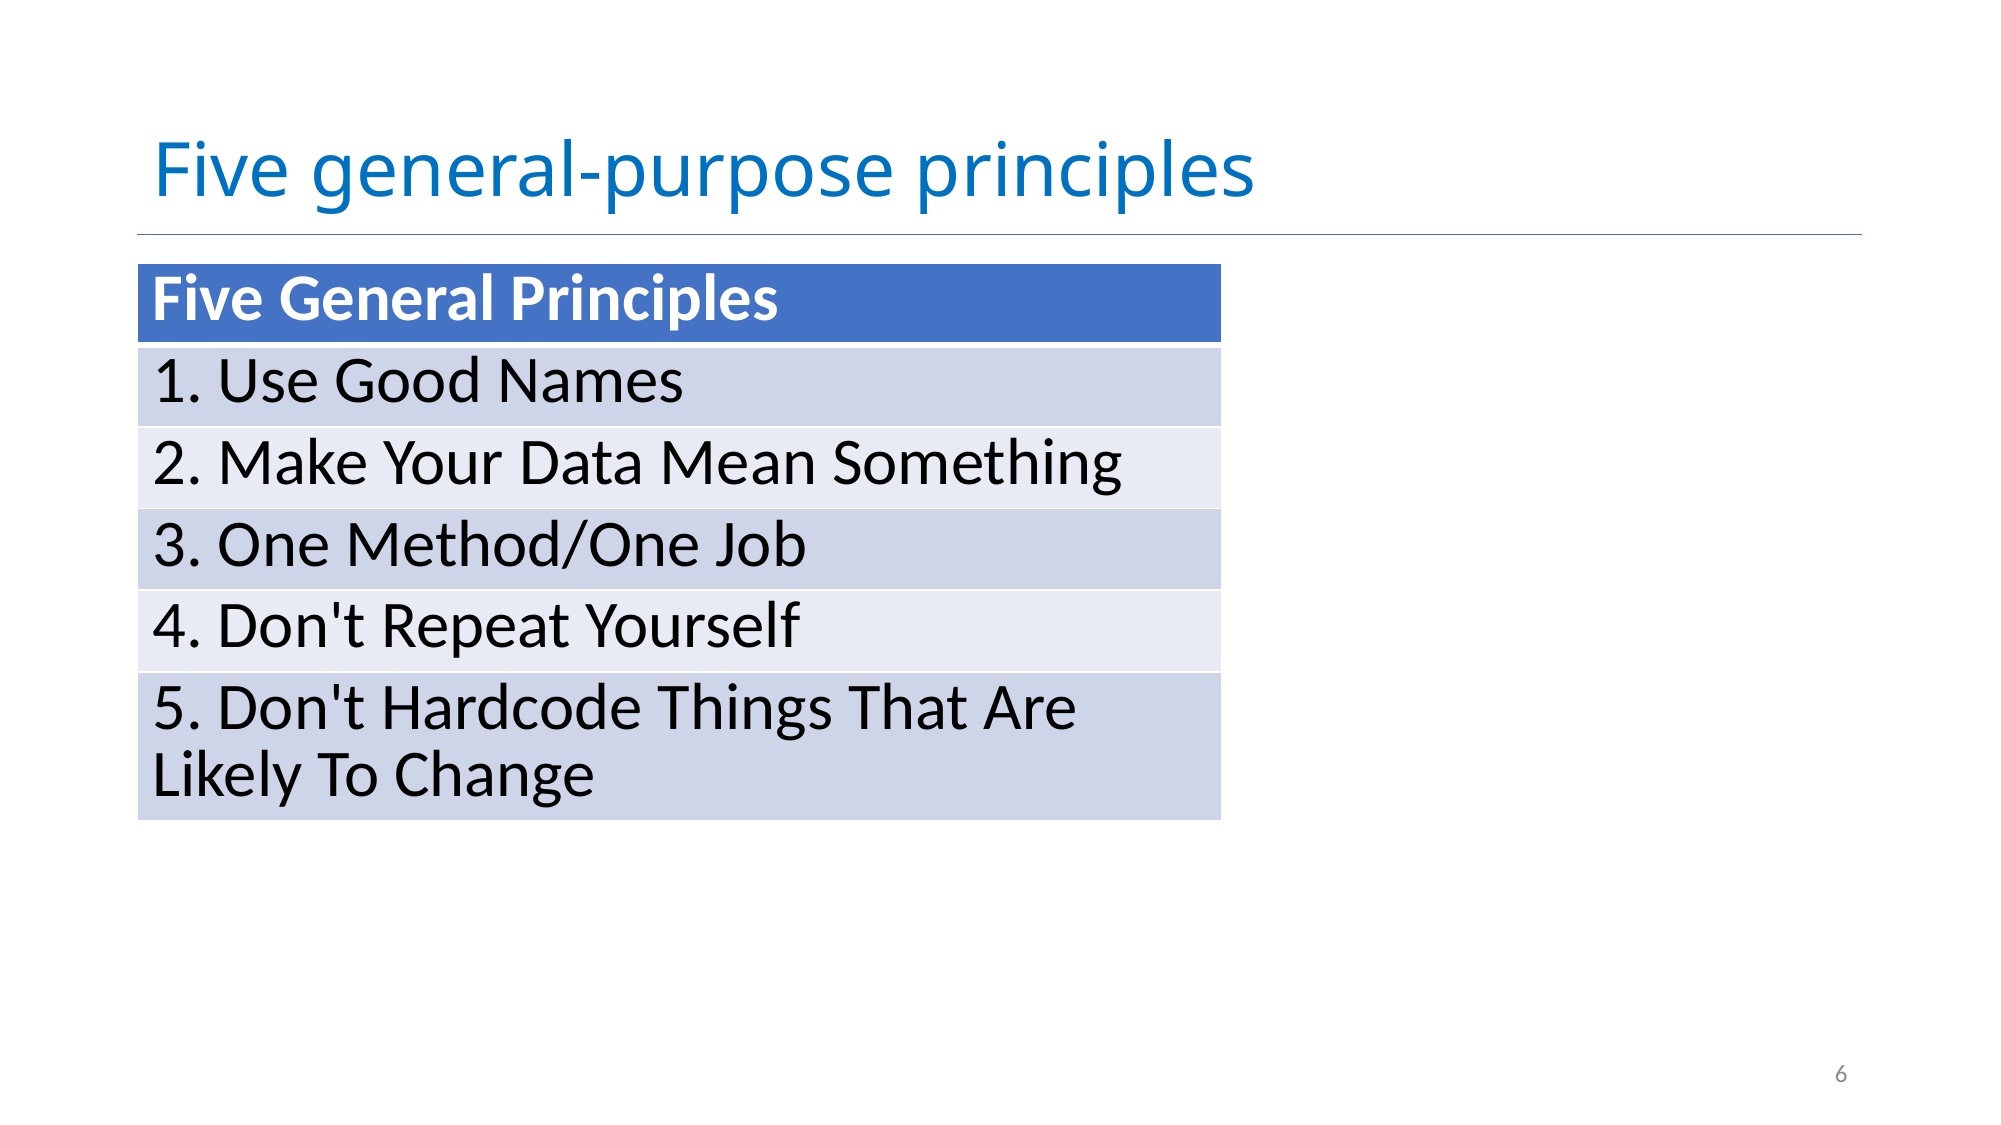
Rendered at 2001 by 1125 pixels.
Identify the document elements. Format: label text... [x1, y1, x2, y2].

table_cell 5. Don't Hardcode Things That Are Likely To Change [138, 673, 1221, 820]
title Five general-purpose principles [137, 3, 1863, 221]
table_cell 1. Use Good Names [138, 348, 1221, 426]
table_cell 2. Make Your Data Mean Something [138, 428, 1221, 508]
table_header Five General Principles [138, 264, 1221, 342]
table_cell 3. One Method/One Job [138, 509, 1221, 589]
table_cell 4. Don't Repeat Yourself [138, 591, 1221, 671]
slide_number 6 [1412, 1042, 1863, 1103]
